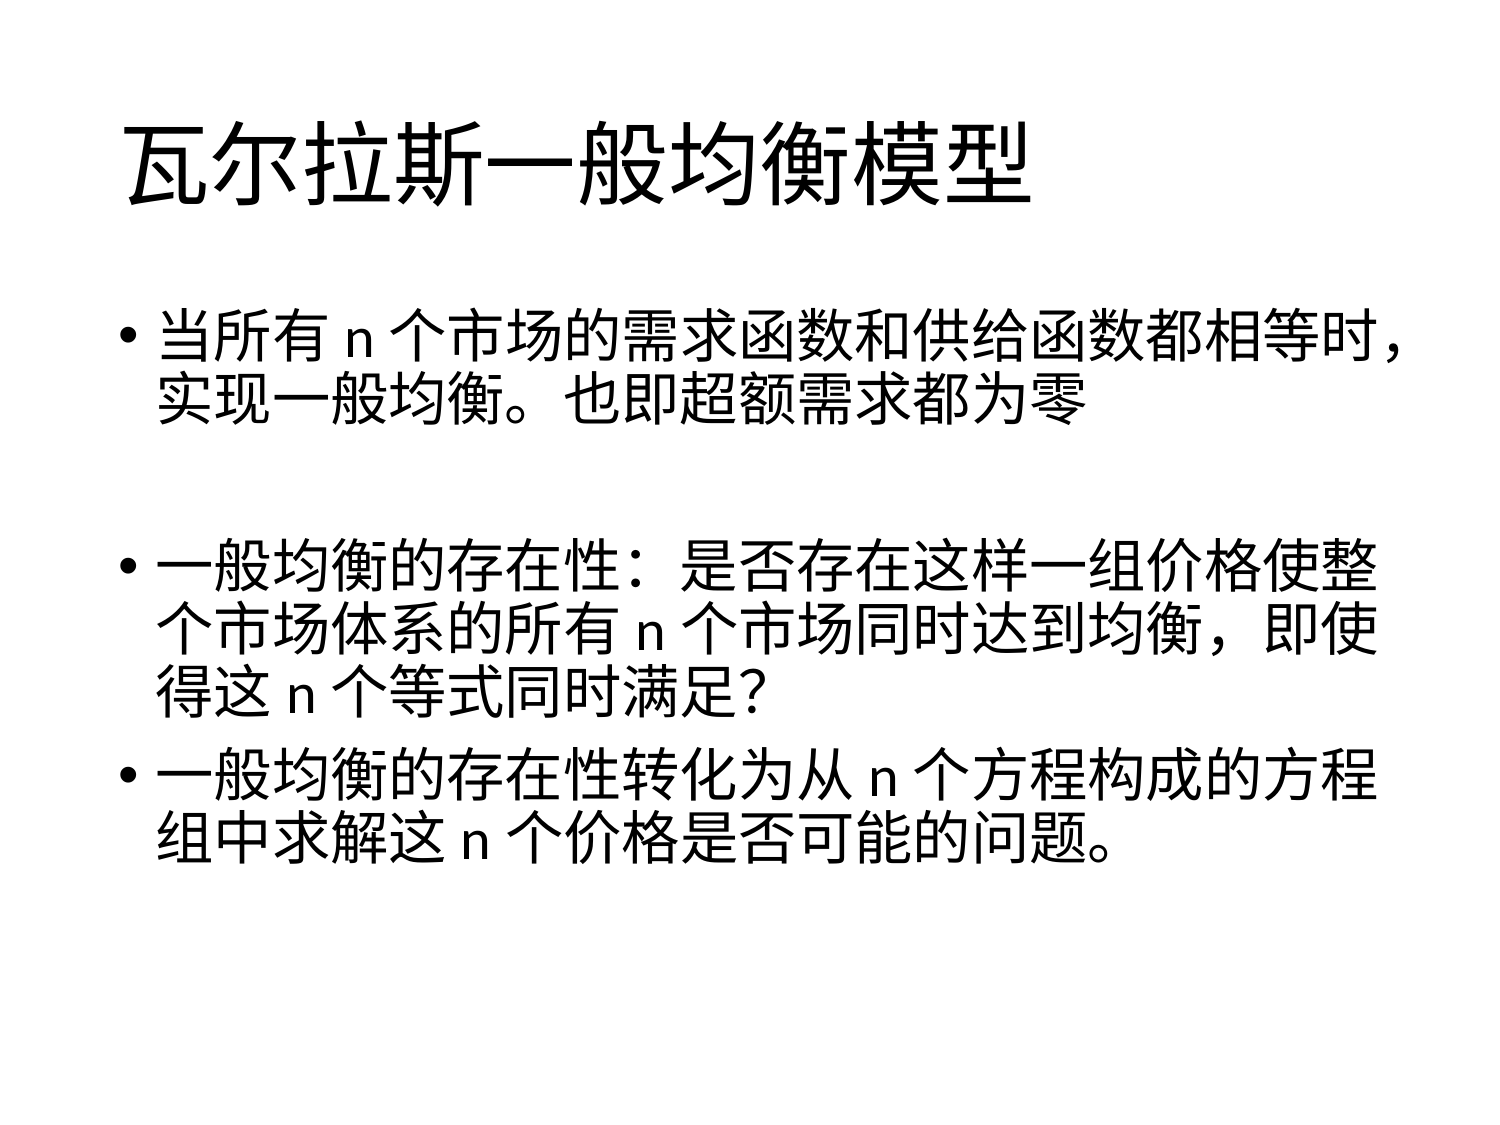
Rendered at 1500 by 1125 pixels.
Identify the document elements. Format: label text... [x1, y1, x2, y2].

title 瓦尔拉斯一般均衡模型 [103, 59, 1397, 278]
